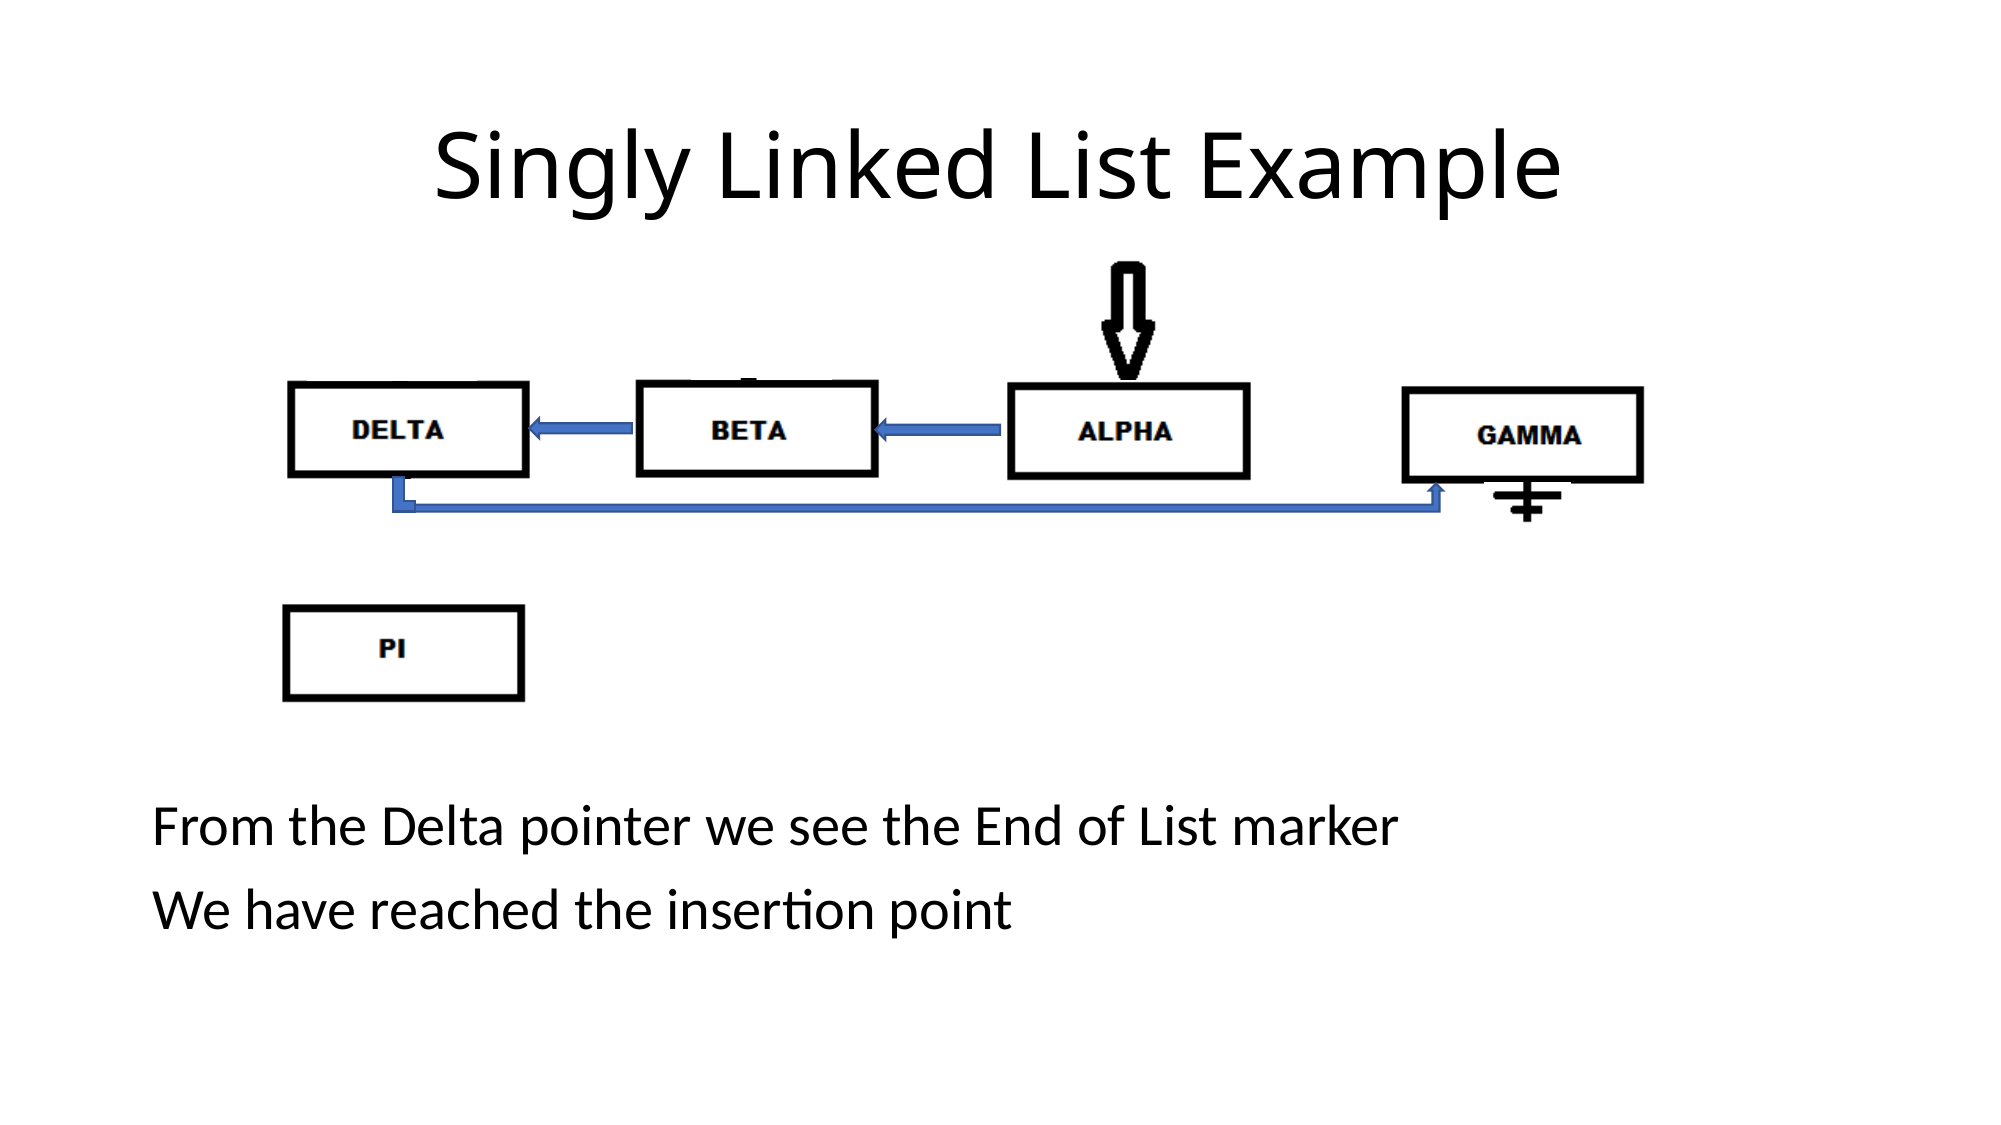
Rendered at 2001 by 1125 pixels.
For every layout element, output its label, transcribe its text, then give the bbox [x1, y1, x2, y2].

text_box [567, 498, 1441, 513]
text_box [567, 422, 622, 435]
picture [250, 232, 567, 535]
text_box [901, 423, 984, 436]
title Singly Linked List Example [137, 59, 1863, 278]
picture [267, 592, 541, 718]
picture [984, 252, 1273, 496]
list From the Delta pointer we see the End of List marker We have reached the insertion point [137, 787, 2000, 1090]
picture [622, 212, 901, 500]
picture [1391, 363, 1663, 527]
